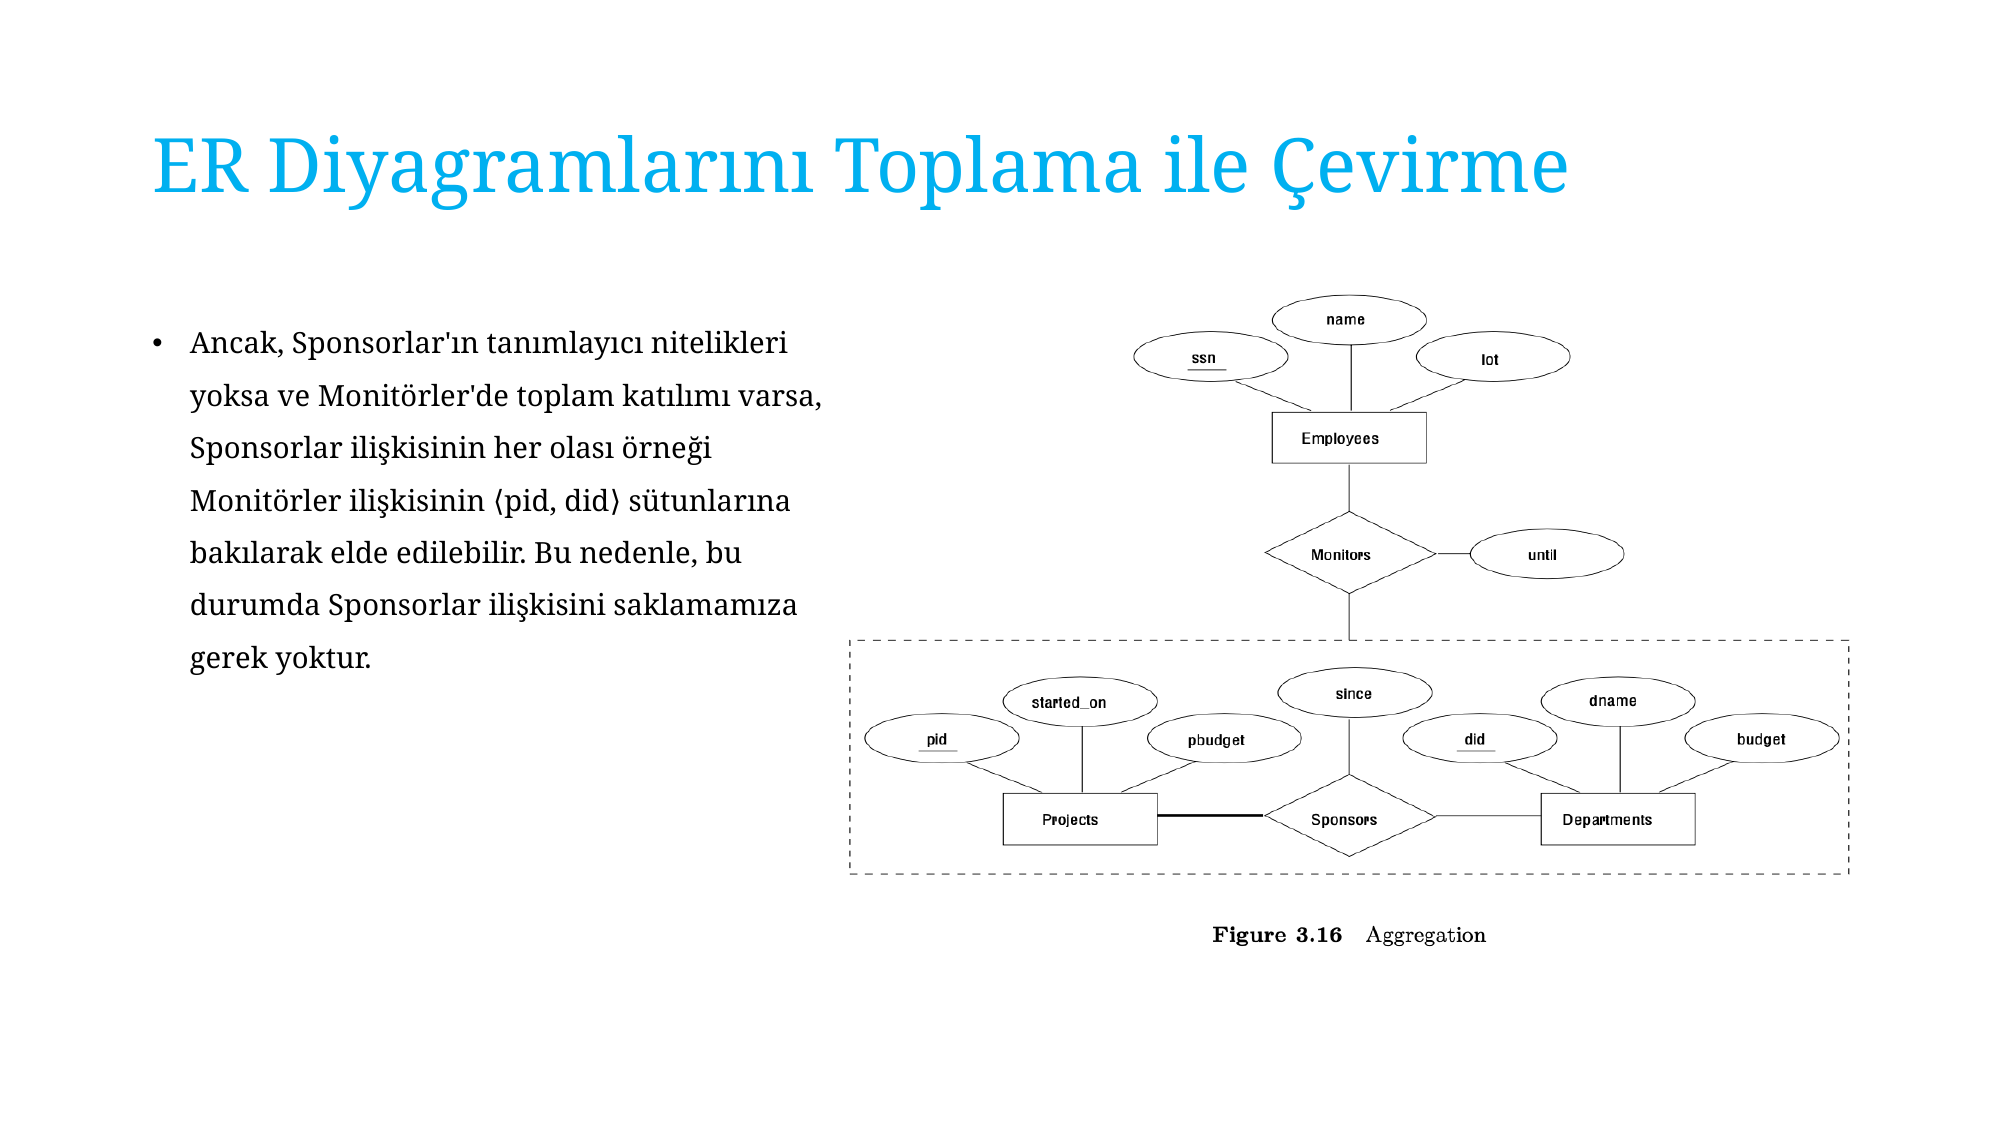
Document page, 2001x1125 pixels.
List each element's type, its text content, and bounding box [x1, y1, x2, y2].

title ER Diyagramlarını Toplama ile Çevirme [137, 59, 1863, 278]
picture [839, 276, 1863, 962]
list Ancak, Sponsorlar'ın tanımlayıcı nitelikleri yoksa ve Monitörler'de toplam katılımı varsa, Sponsorlar ilişkisinin her olası örneği Monitörler ilişkisinin ⟨pid, did⟩ sütunlarına bakılarak elde edilebilir. Bu nedenle, bu durumda Sponsorlar ilişkisini saklamamıza gerek yoktur. [137, 299, 840, 1014]
